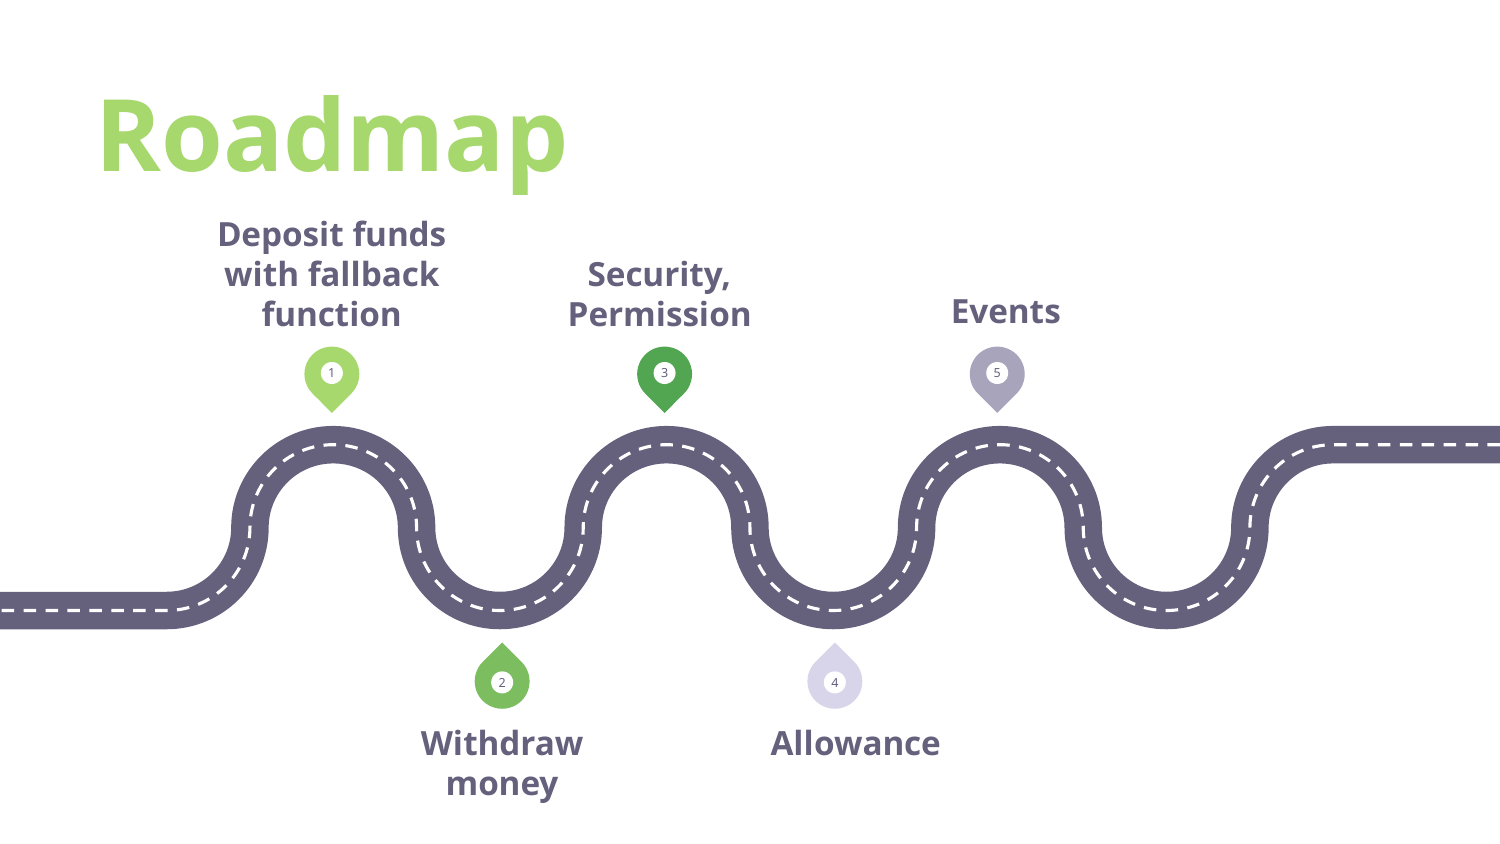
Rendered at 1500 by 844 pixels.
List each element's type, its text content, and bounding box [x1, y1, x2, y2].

text_box Events [821, 282, 1191, 371]
title Roadmap [95, 50, 1129, 192]
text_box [958, 334, 1037, 414]
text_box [795, 642, 874, 721]
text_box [292, 334, 371, 414]
text_box Withdraw money [370, 722, 634, 810]
text_box Security, Permission [528, 245, 791, 333]
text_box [463, 642, 542, 721]
text_box Deposit funds with fallback function [200, 245, 464, 333]
text_box [0, 444, 1500, 611]
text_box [625, 334, 704, 414]
text_box Allowance [703, 722, 1009, 810]
